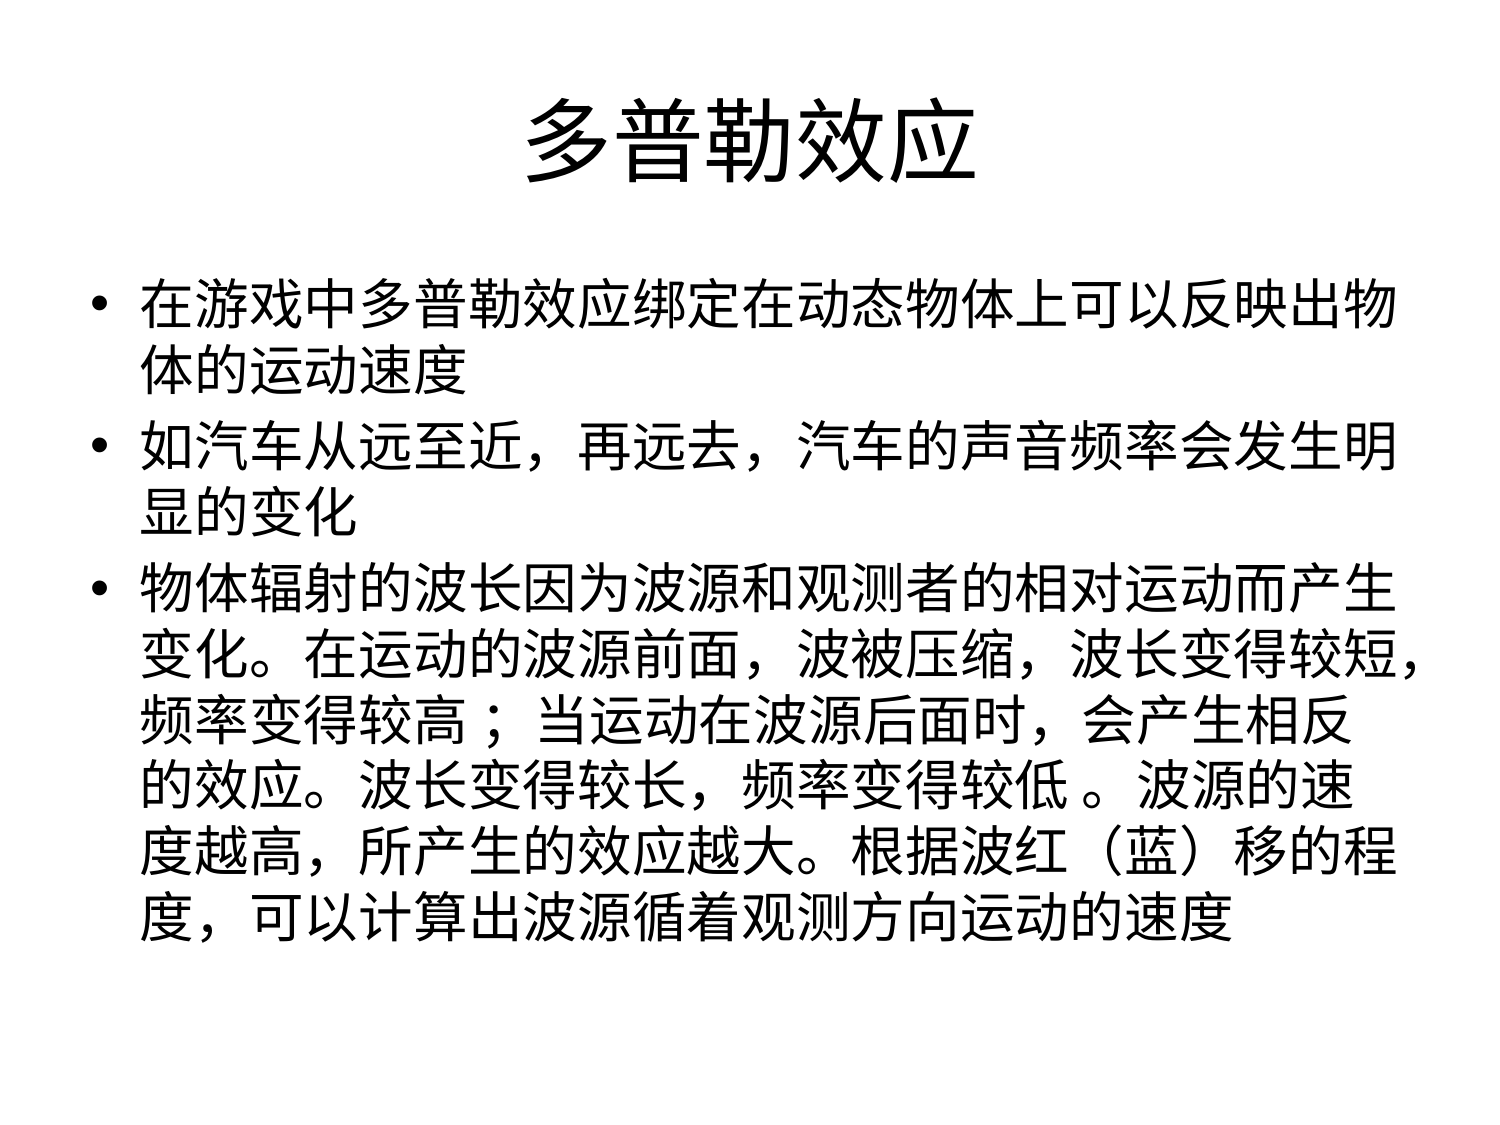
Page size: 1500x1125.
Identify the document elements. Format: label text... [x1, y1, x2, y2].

list 在游戏中多普勒效应绑定在动态物体上可以反映出物体的运动速度 如汽车从远至近，再远去，汽车的声音频率会发生明显的变化 物体辐射的波长因为波源和观测者的相对运动而产生变化。在运动的波源前面，波被压缩，波长变得较短，频率变得较高 ；当运动在波源后面时，会产生相反的效应。波长变得较长，频率变得较低 。波源的速度越高，所产生的效应越大。根据波红（蓝）移的程度，可以计算出波源循着观测方向运动的速度 [75, 262, 1425, 1005]
title 多普勒效应 [75, 45, 1425, 233]
